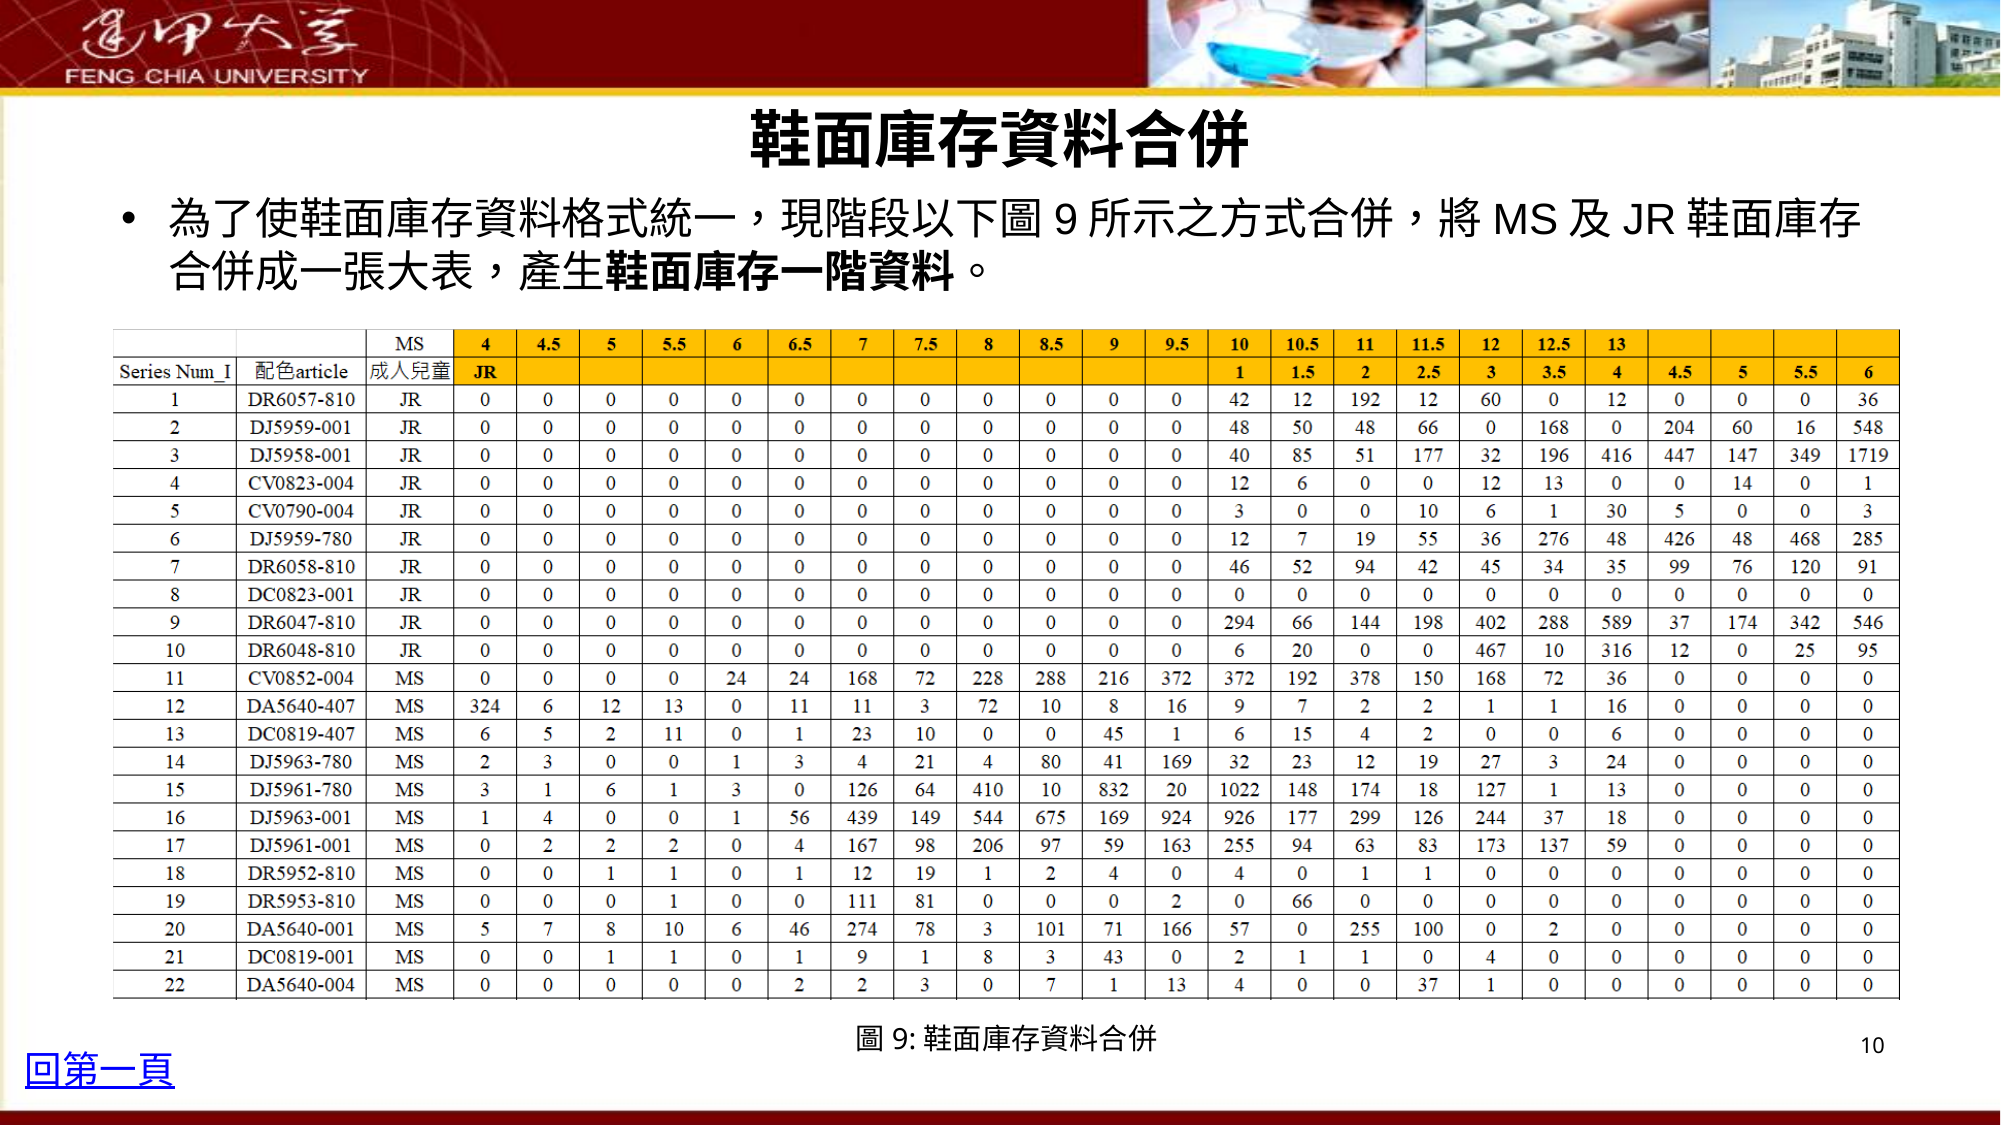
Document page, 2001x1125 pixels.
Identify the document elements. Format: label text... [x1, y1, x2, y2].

text_box 為了使鞋面庫存資料格式統一，現階段以下圖9所示之方式合併，將MS及JR鞋面庫存合併成一張大表，產生鞋面庫存一階資料。 [106, 183, 1894, 304]
text_box 鞋面庫存資料合併 [735, 92, 1265, 183]
slide_number 9 [1433, 1024, 1901, 1103]
picture [0, 0, 2001, 1125]
text_box 圖9:鞋面庫存資料合併 [841, 1012, 1173, 1063]
text_box 回第一頁 [10, 1038, 190, 1108]
